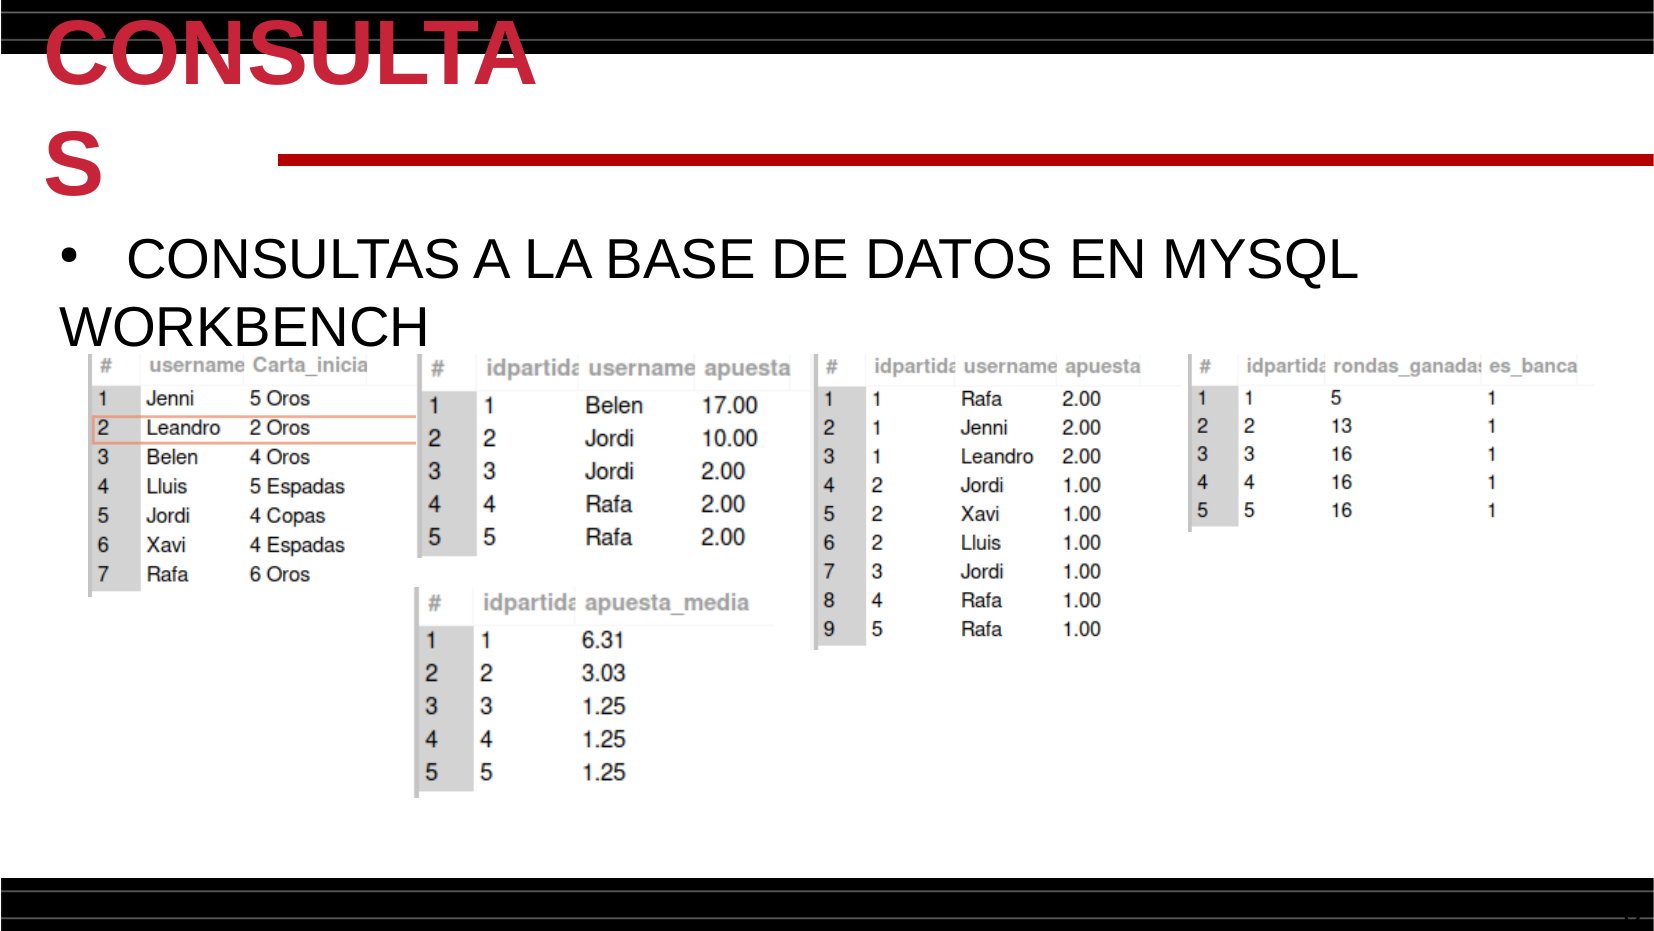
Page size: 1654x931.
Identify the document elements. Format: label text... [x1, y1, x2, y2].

title Consultas [43, 33, 548, 174]
picture [1188, 354, 1595, 532]
picture [1, 878, 1654, 931]
picture [88, 354, 1182, 798]
picture [1, 0, 1654, 54]
list Consultas a la Base de datos en MySQL Workbench [59, 222, 1548, 708]
